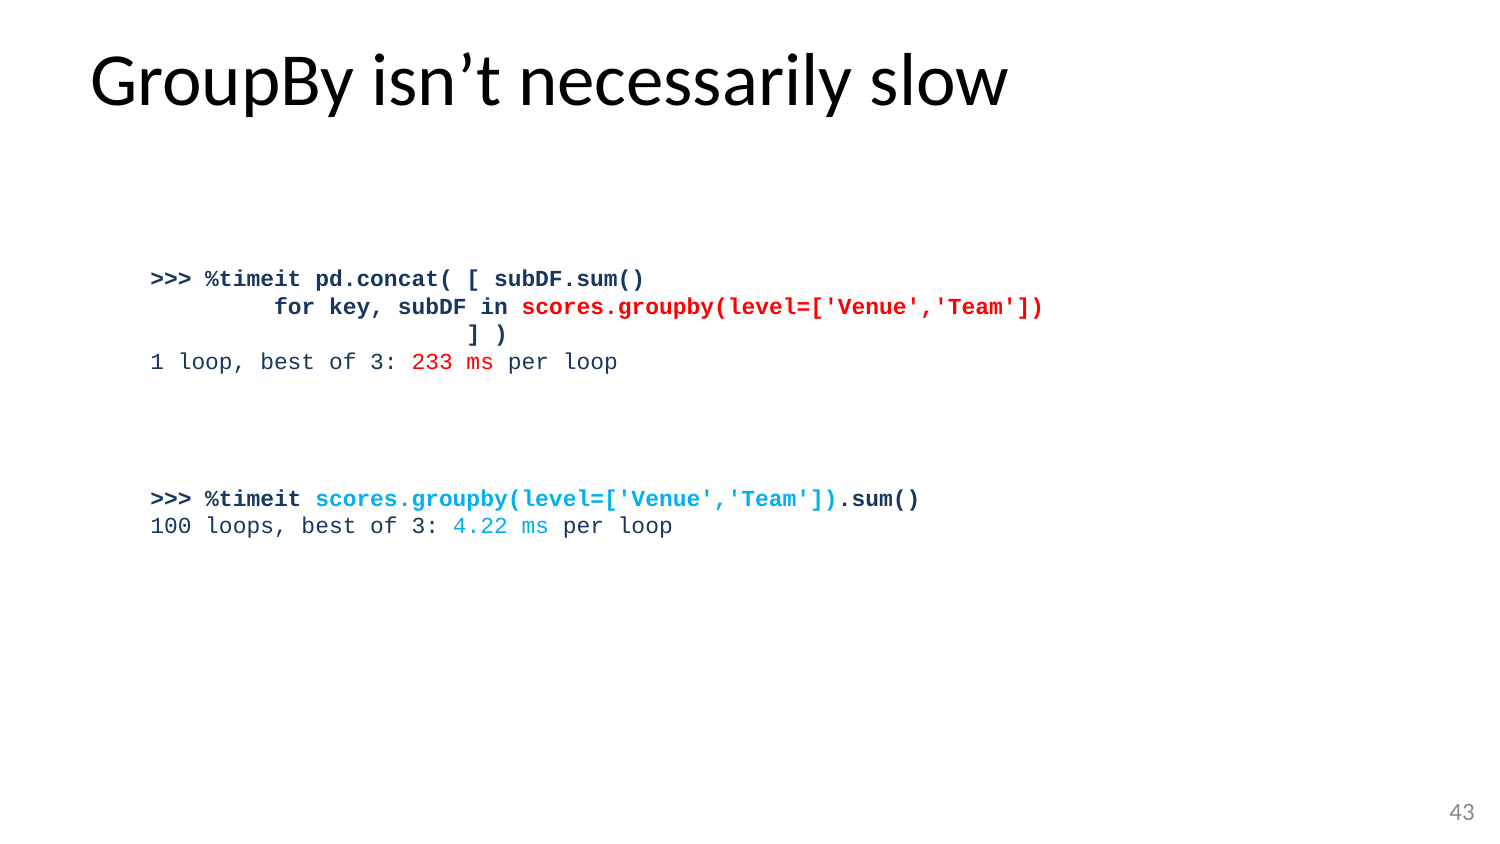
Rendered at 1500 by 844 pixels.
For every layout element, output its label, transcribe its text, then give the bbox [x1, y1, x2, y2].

text_box >>> %timeit pd.concat( [ subDF.sum() for key, subDF in scores.groupby(level=['Venue','Team']) ] ) 1 loop, best of 3: 233 ms per loop >>> %timeit scores.groupby(level=['Venue','Team']).sum() 100 loops, best of 3: 4.22 ms per loop [135, 256, 1329, 574]
title GroupBy isn’t necessarily slow [75, 23, 1425, 121]
slide_number 42 [1139, 788, 1490, 833]
